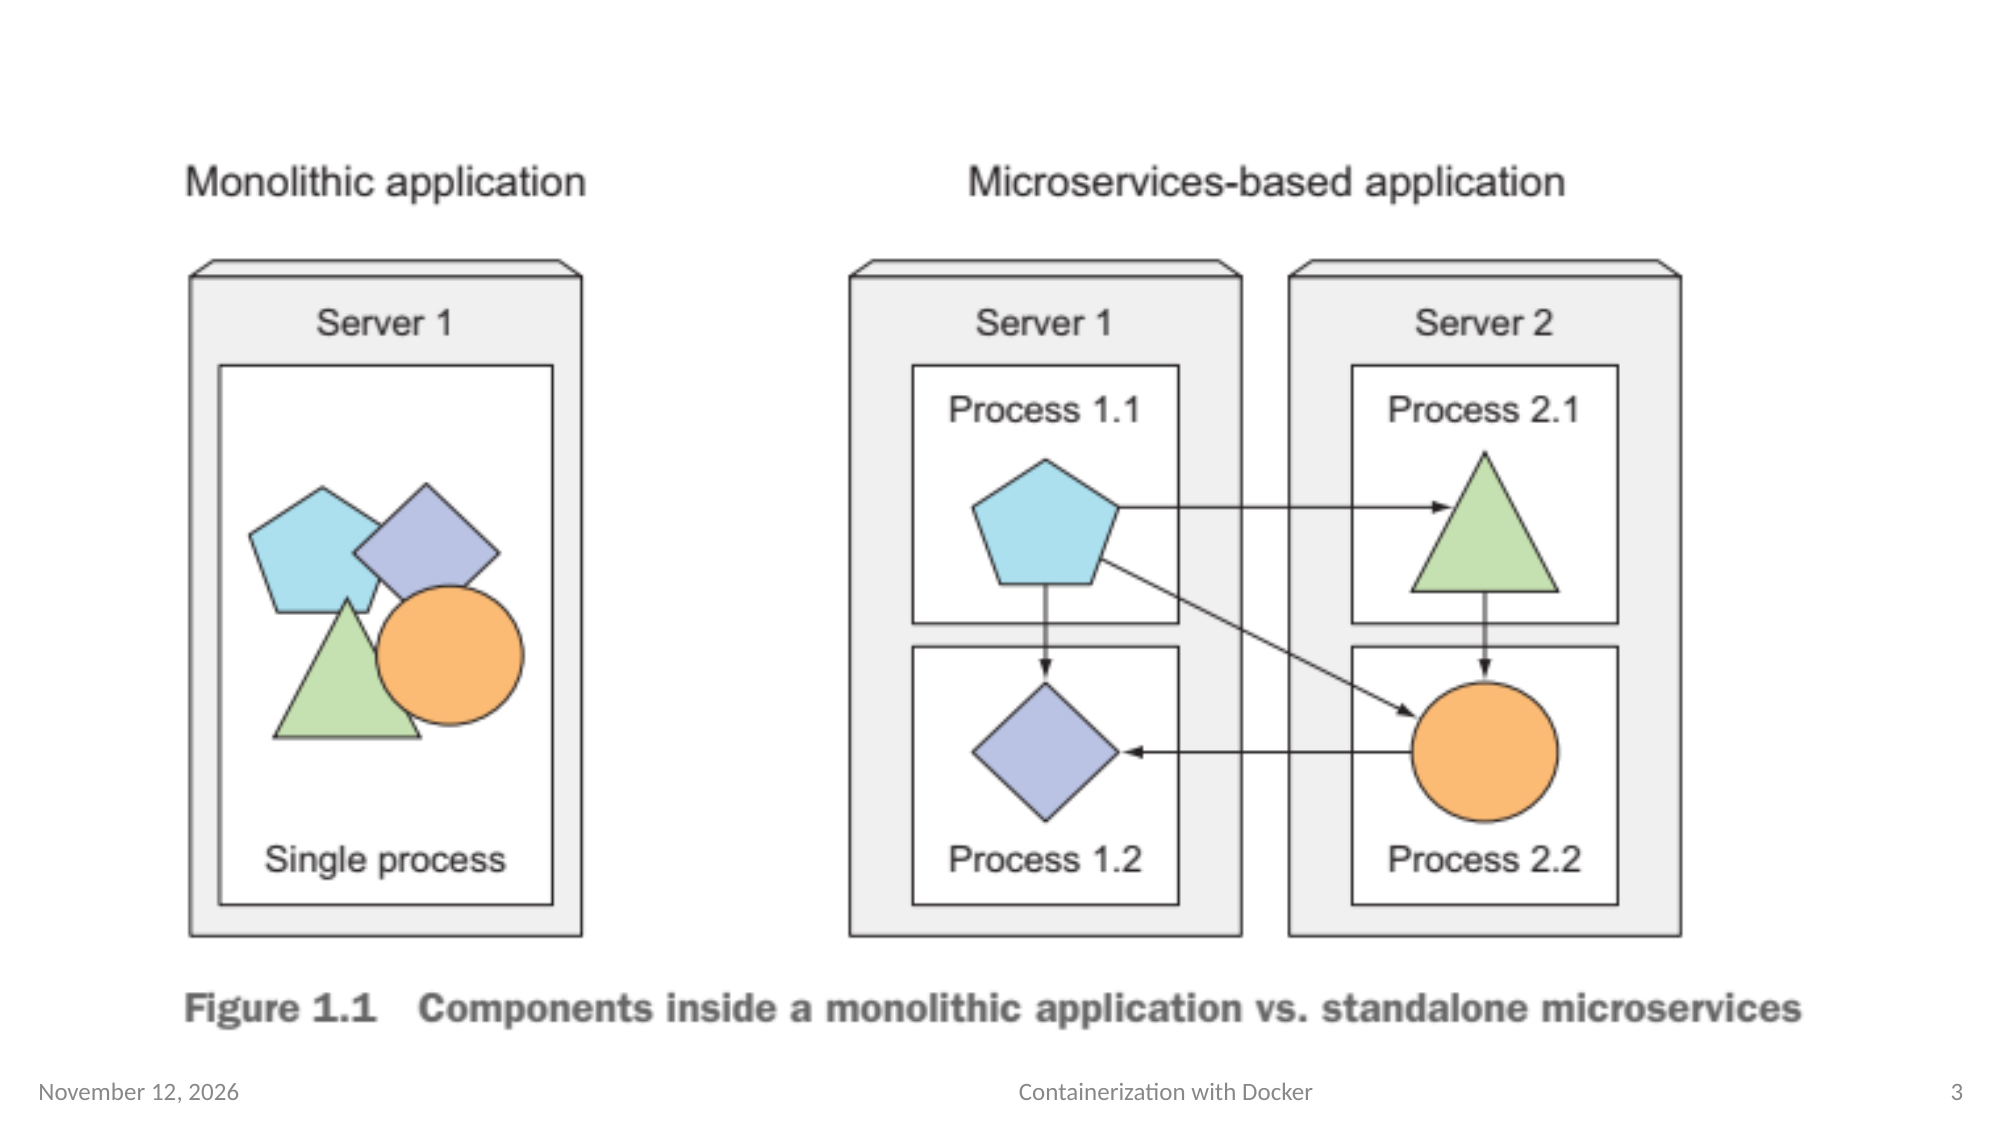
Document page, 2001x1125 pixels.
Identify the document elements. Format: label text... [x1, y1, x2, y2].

slide_number 3 [1859, 1060, 1979, 1121]
footer Containerization with Docker [483, 1060, 1850, 1121]
picture [167, 151, 1812, 1042]
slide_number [23, 1060, 474, 1121]
